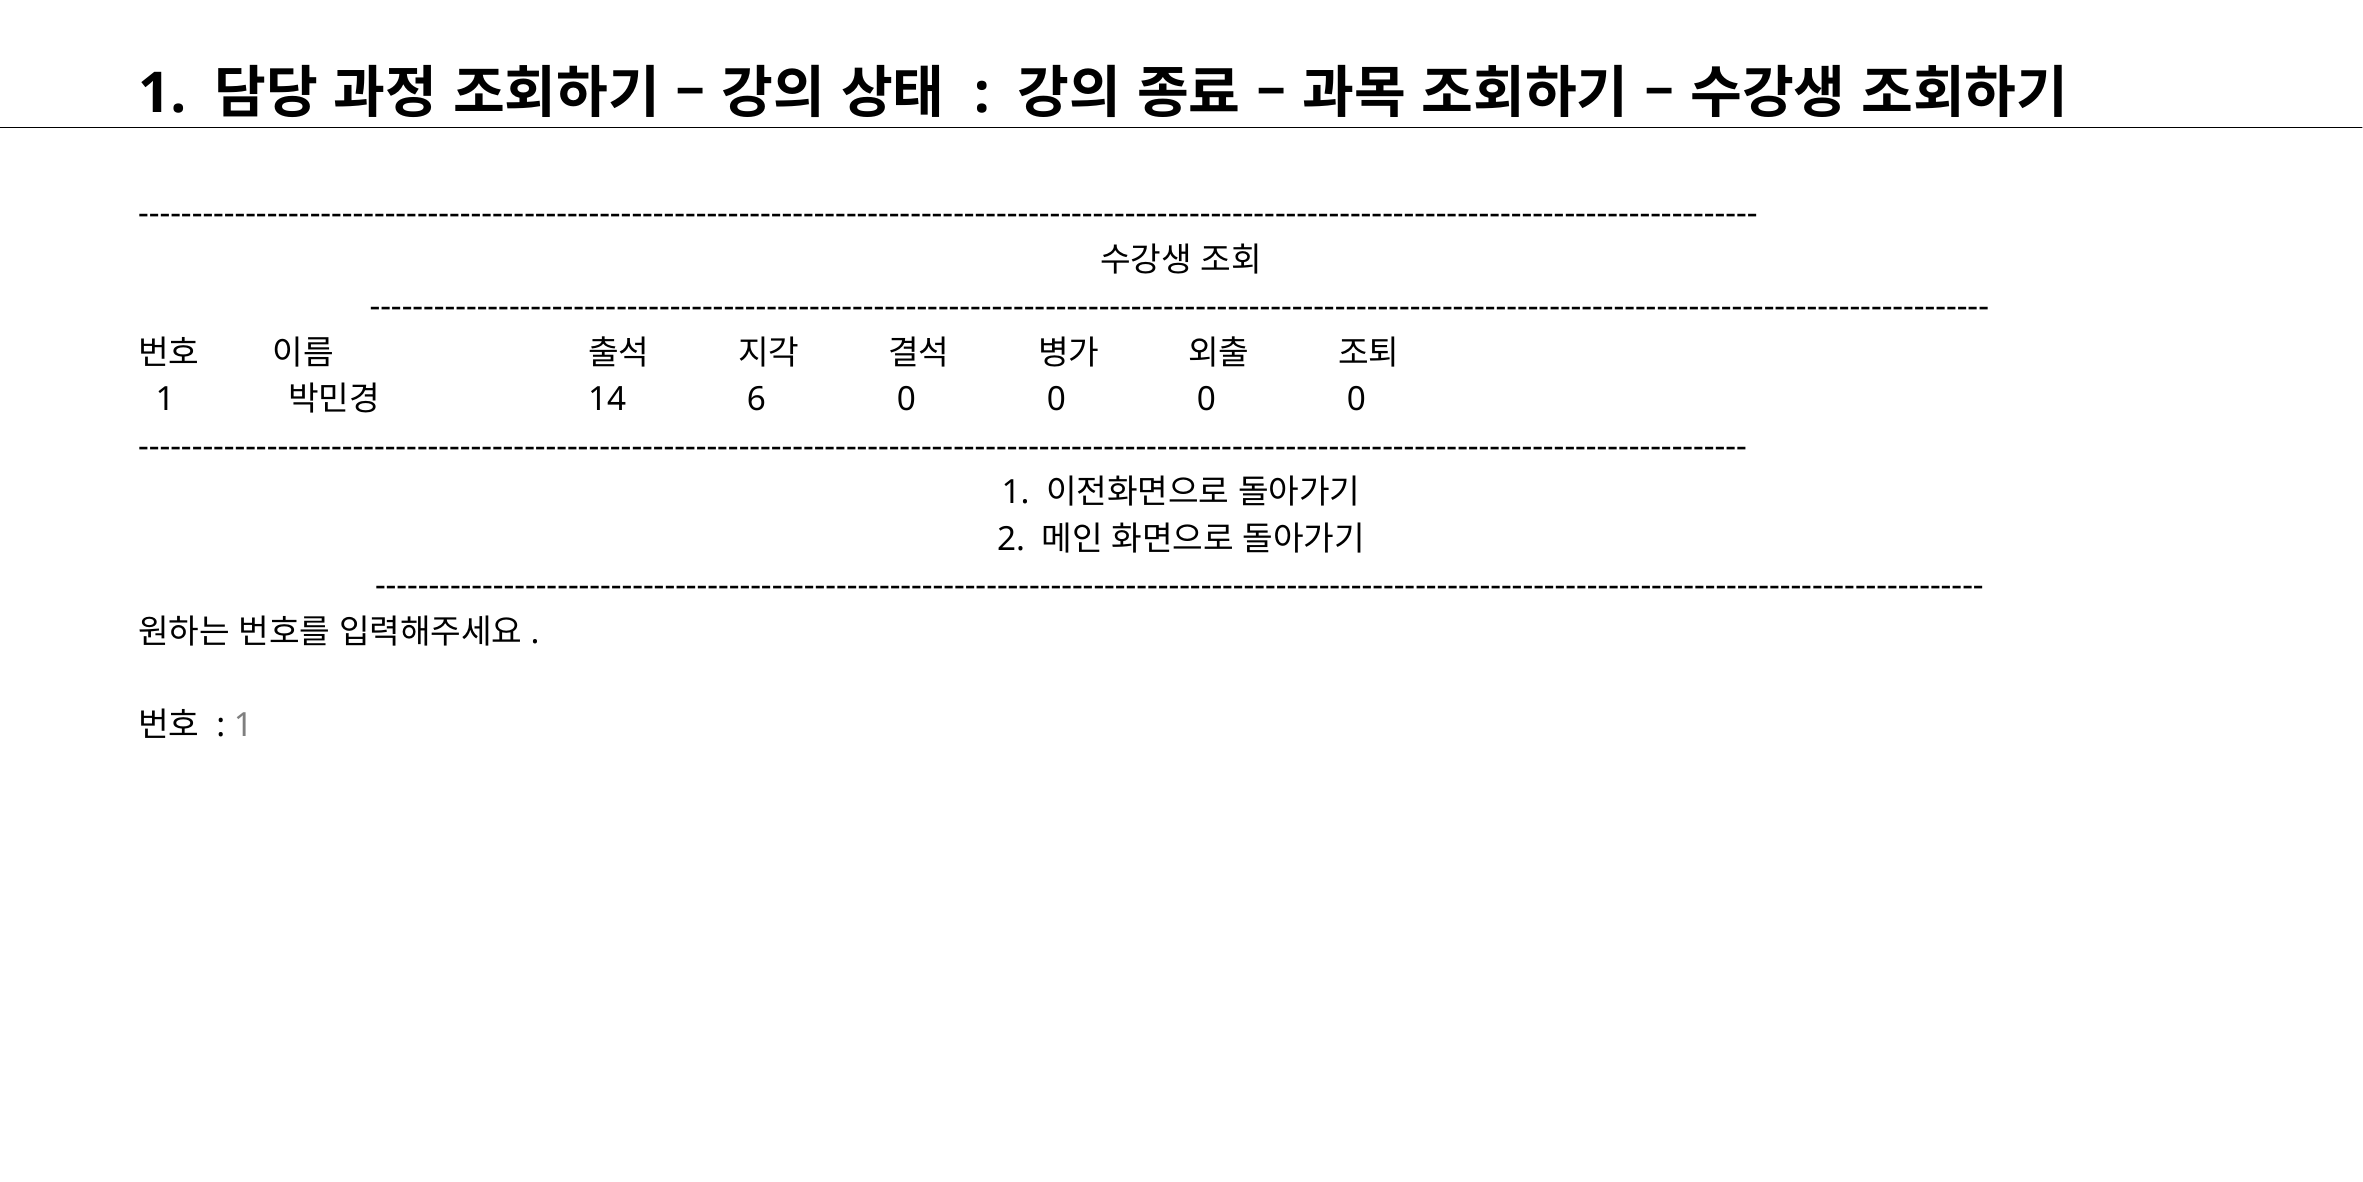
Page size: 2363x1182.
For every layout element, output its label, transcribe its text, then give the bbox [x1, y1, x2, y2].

list ------------------------------------------------------------------------------------------------------------------------------------------------------- 수강생 조회 ------------------------------------------------------------------------------------------------------------------------------------------------------- 번호 이름 출석 지각 결석 병가 외출 조퇴 1 박민경 14 6 0 0 0 0 ------------------------------------------------------------------------------------------------------------------------------------------------------ 1. 이전화면으로 돌아가기 2. 메인 화면으로 돌아가기 ------------------------------------------------------------------------------------------------------------------------------------------------------ 원하는 번호를 입력해주세요. 번호 : 1 [118, 181, 2245, 1124]
title 1. 담당 과정 조회하기 – 강의 상태 : 강의 종료 – 과목 조회하기 – 수강생 조회하기 [118, 47, 2245, 126]
